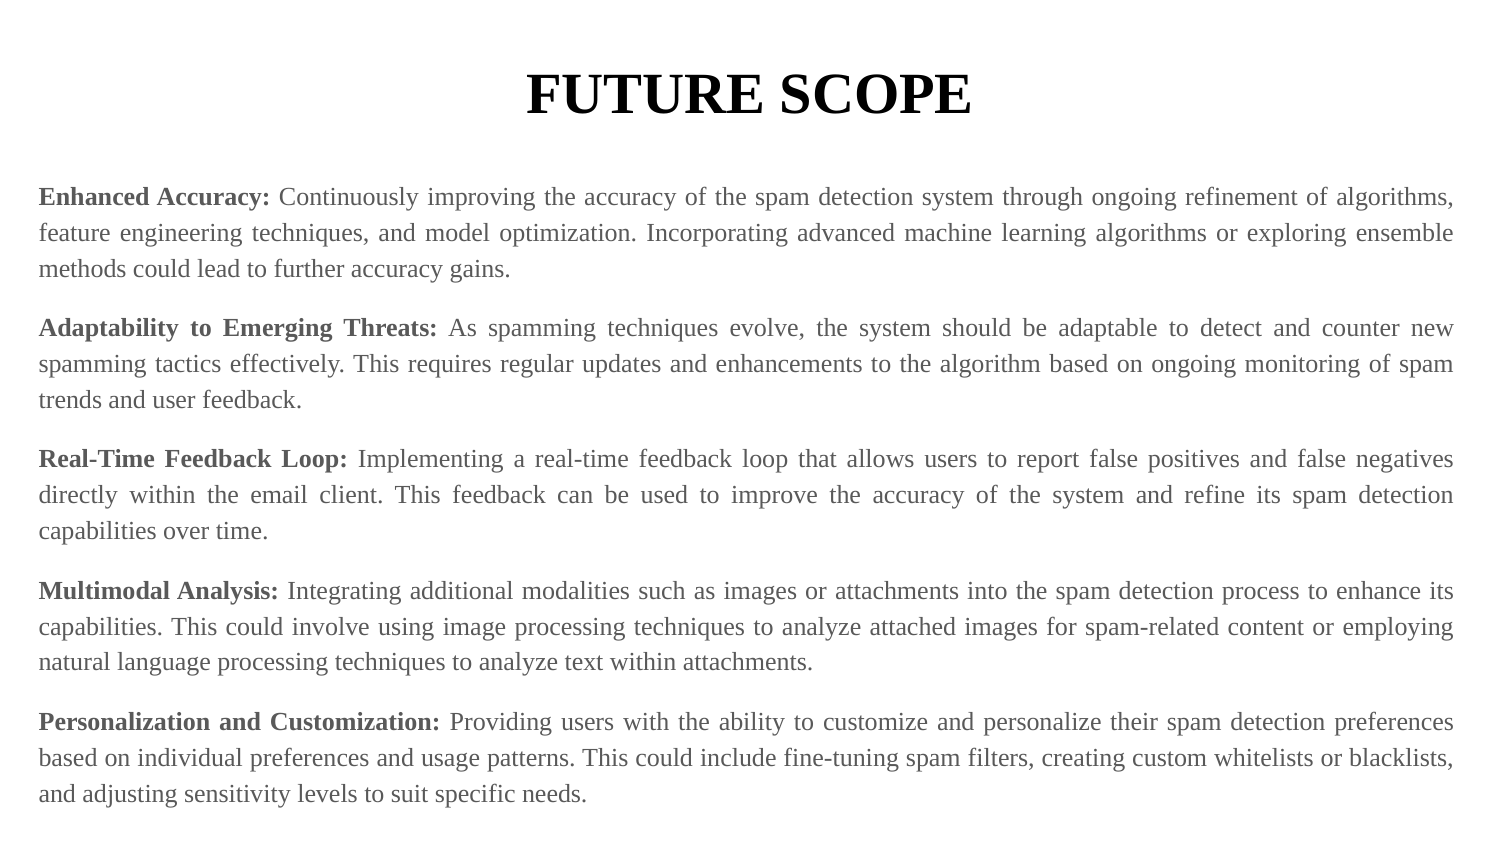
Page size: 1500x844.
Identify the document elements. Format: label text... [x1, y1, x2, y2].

list Enhanced Accuracy: Continuously improving the accuracy of the spam detection system through ongoing refinement of algorithms, feature engineering techniques, and model optimization. Incorporating advanced machine learning algorithms or exploring ensemble methods could lead to further accuracy gains. Adaptability to Emerging Threats: As spamming techniques evolve, the system should be adaptable to detect and counter new spamming tactics effectively. This requires regular updates and enhancements to the algorithm based on ongoing monitoring of spam trends and user feedback. Real-Time Feedback Loop: Implementing a real-time feedback loop that allows users to report false positives and false negatives directly within the email client. This feedback can be used to improve the accuracy of the system and refine its spam detection capabilities over time. Multimodal Analysis: Integrating additional modalities such as images or attachments into the spam detection process to enhance its capabilities. This could involve using image processing techniques to analyze attached images for spam-related content or employing natural language processing techniques to analyze text within attachments. Personalization and Customization: Providing users with the ability to customize and personalize their spam detection preferences based on individual preferences and usage patterns. This could include fine-tuning spam filters, creating custom whitelists or blacklists, and adjusting sensitivity levels to suit specific needs. [23, 159, 1471, 823]
title FUTURE SCOPE [51, 39, 1449, 144]
